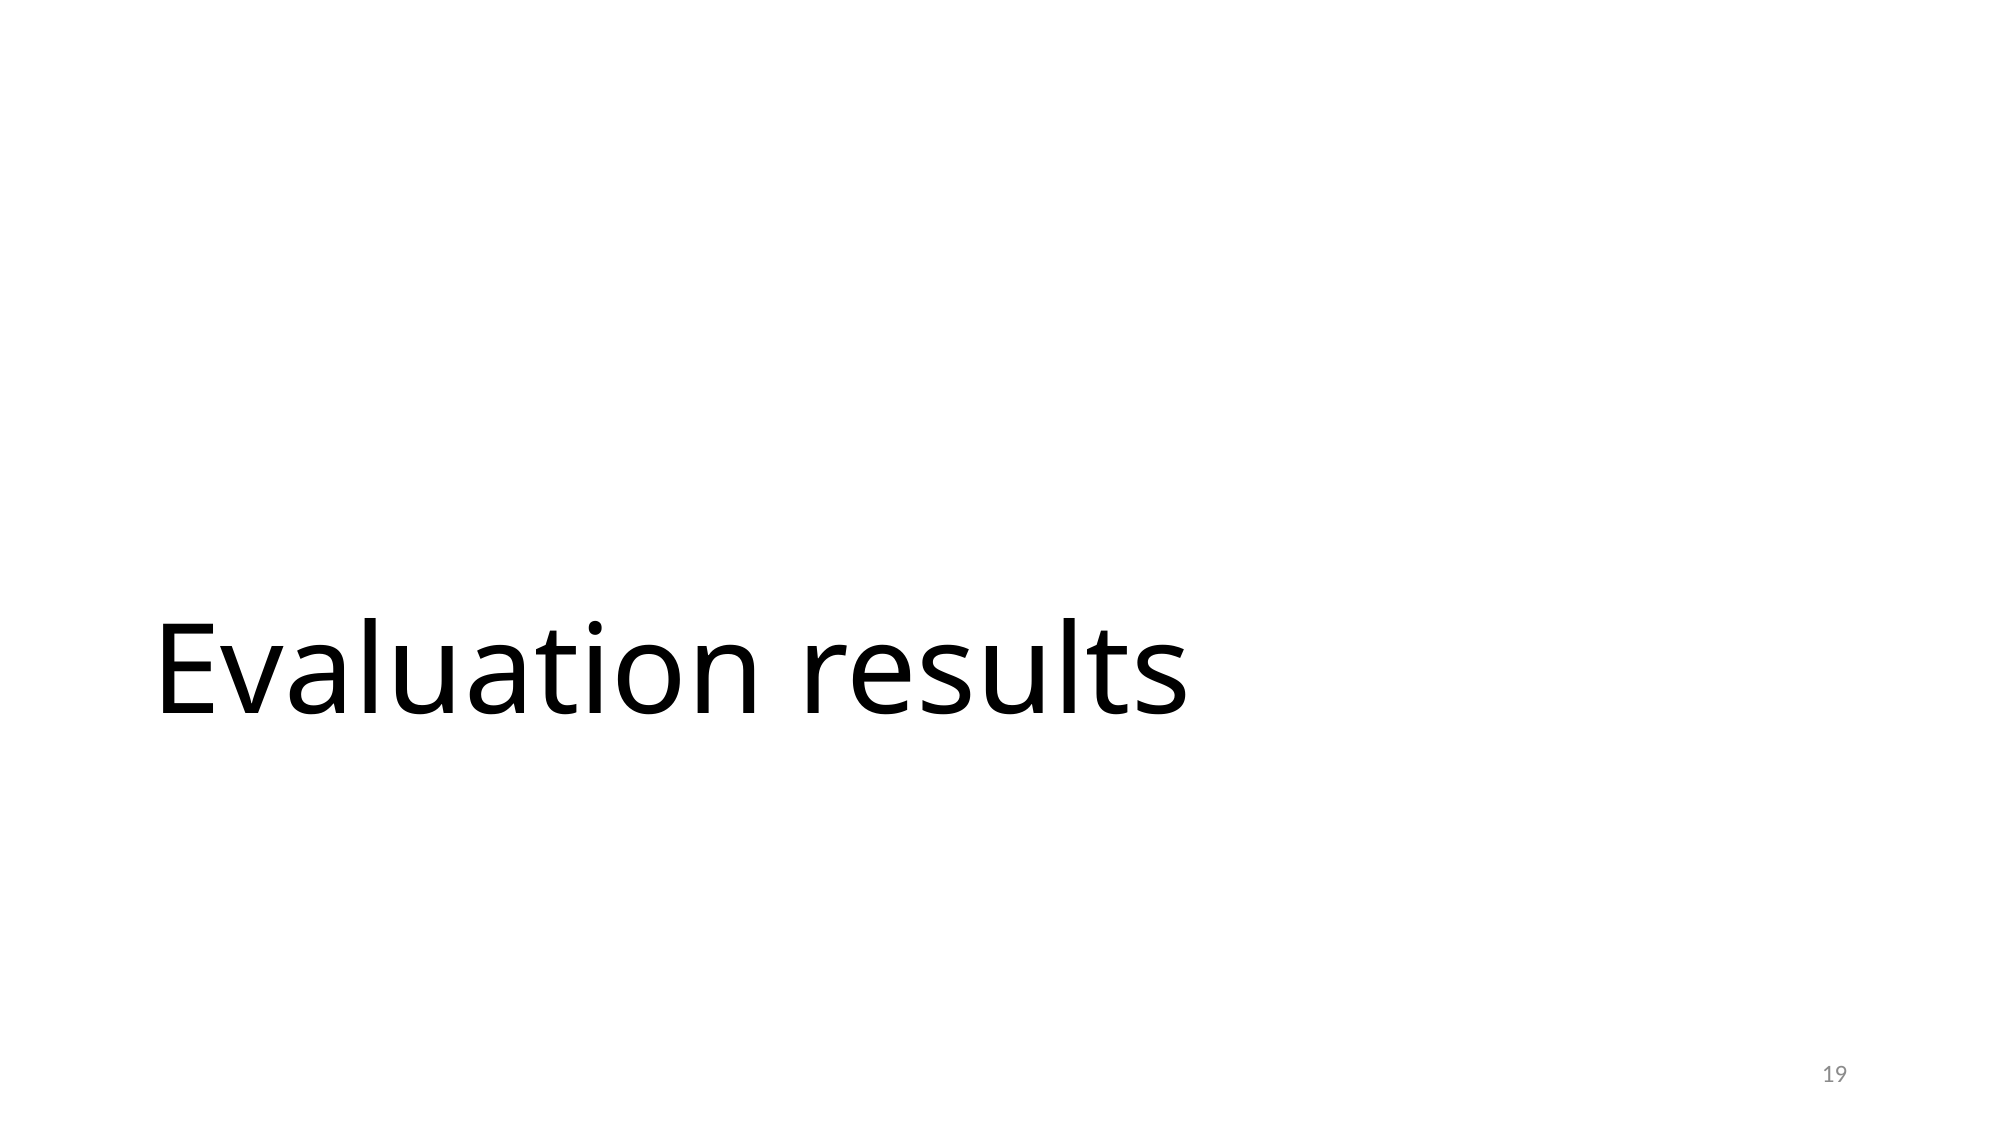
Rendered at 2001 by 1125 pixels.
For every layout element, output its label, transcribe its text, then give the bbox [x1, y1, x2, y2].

title Evaluation results [136, 280, 1862, 749]
slide_number 19 [1412, 1042, 1863, 1103]
